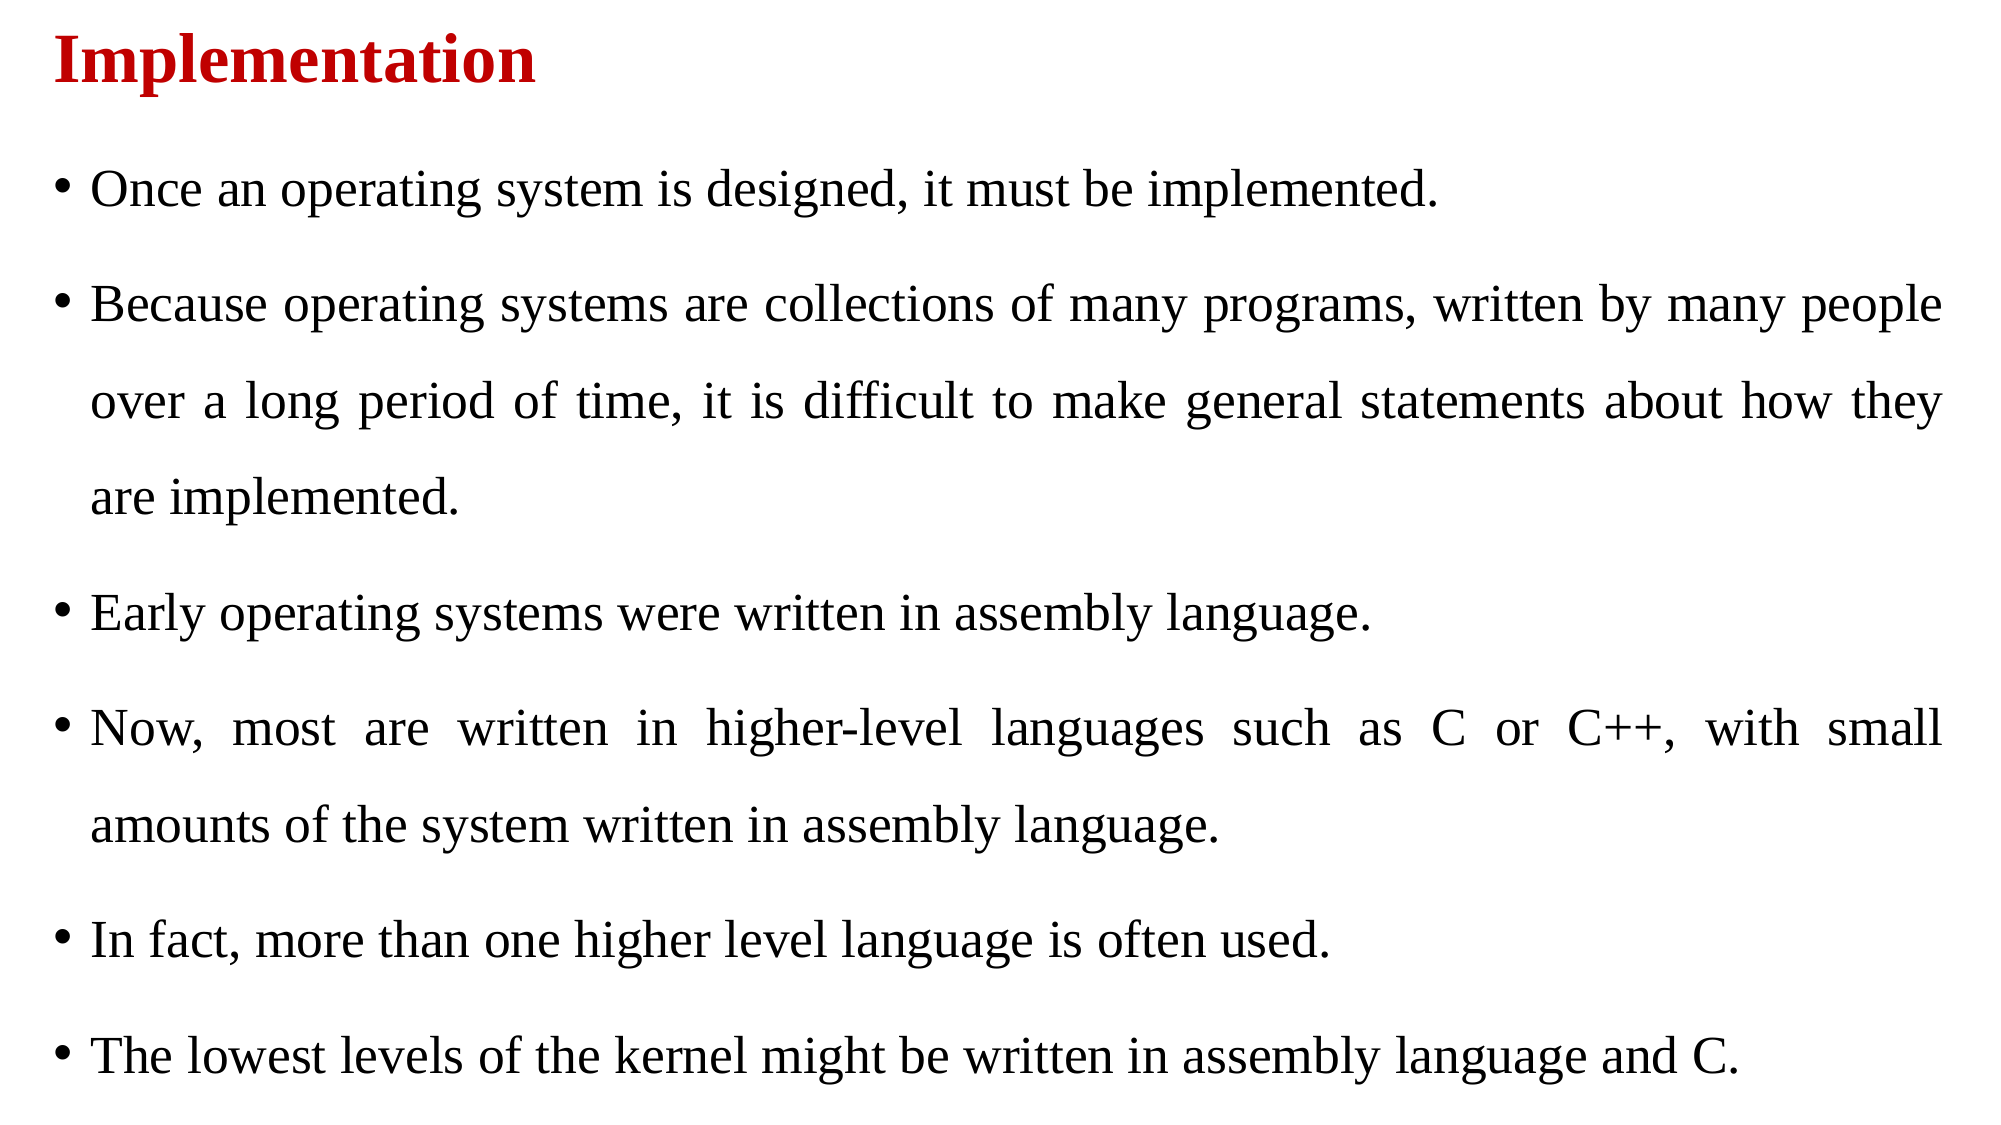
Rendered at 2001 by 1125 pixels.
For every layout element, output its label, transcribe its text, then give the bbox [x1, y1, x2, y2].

title Implementation [38, 13, 1838, 106]
list Once an operating system is designed, it must be implemented. Because operating systems are collections of many programs, written by many people over a long period of time, it is difficult to make general statements about how they are implemented. Early operating systems were written in assembly language. Now, most are written in higher-level languages such as C or C++, with small amounts of the system written in assembly language. In fact, more than one higher level language is often used. The lowest levels of the kernel might be written in assembly language and C. [38, 113, 1960, 1097]
